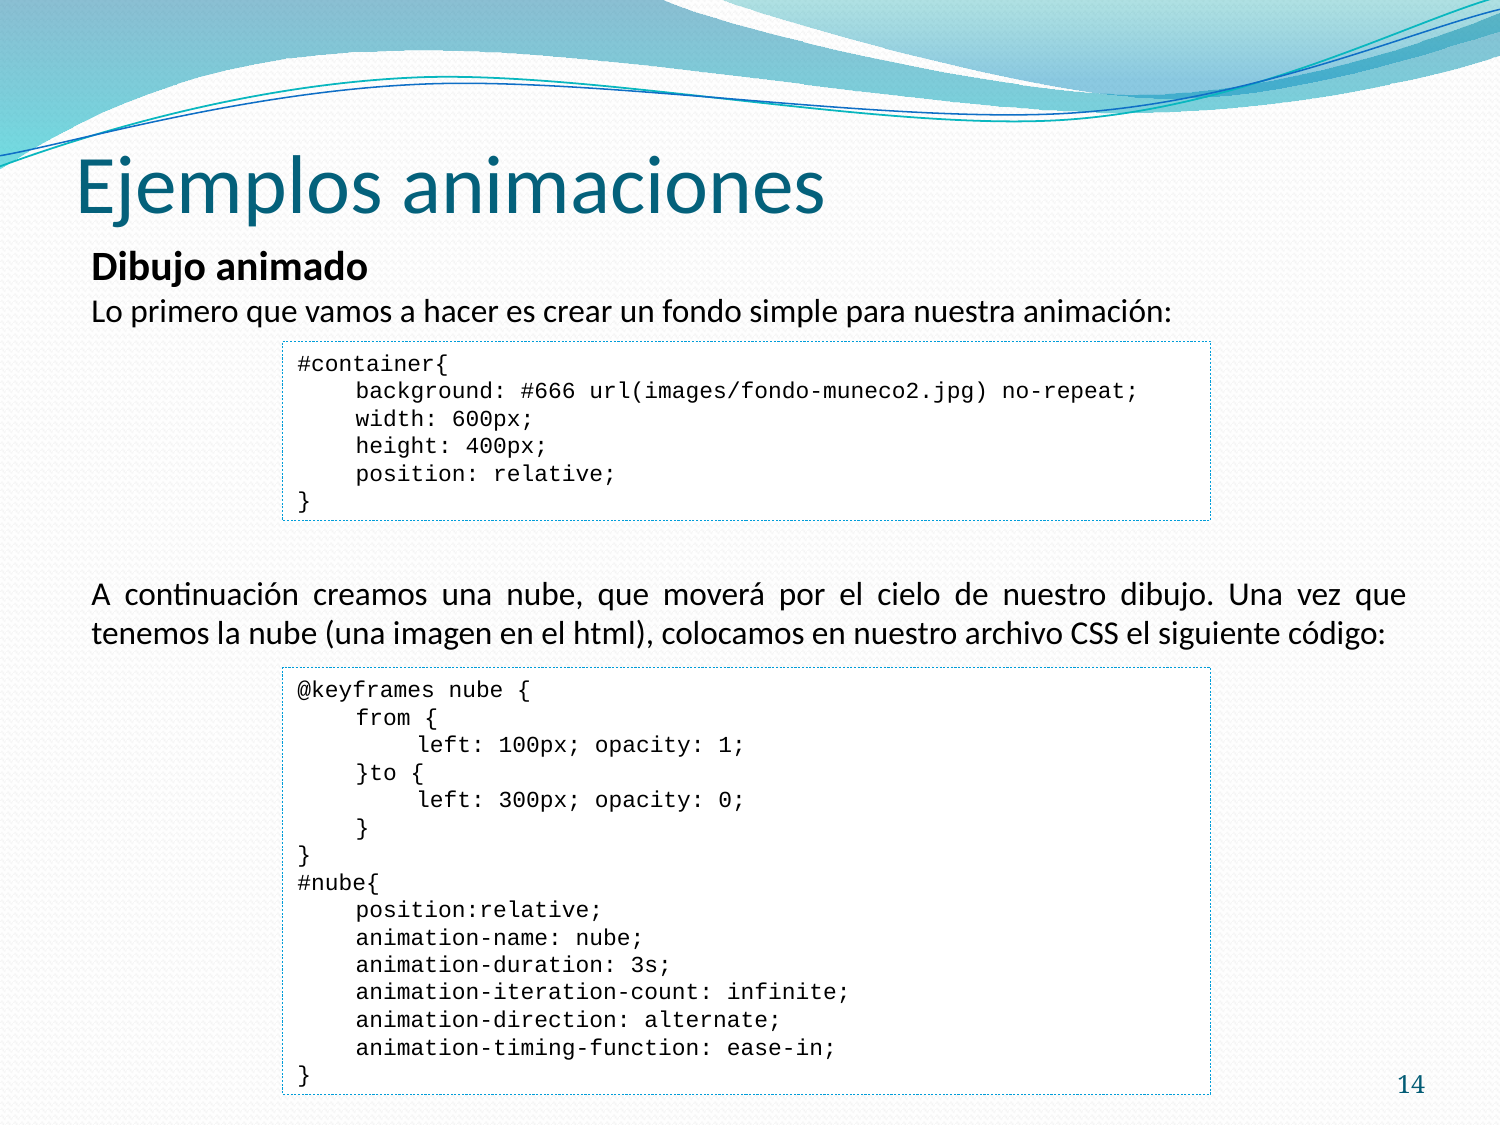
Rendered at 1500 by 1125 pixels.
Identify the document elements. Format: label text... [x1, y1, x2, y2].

slide_number 14 [1299, 1042, 1425, 1103]
text_box #container{ background: #666 url(images/fondo-muneco2.jpg) no-repeat; width: 600px; height: 400px; position: relative; } [280, 339, 1213, 523]
text_box @keyframes nube { from { left: 100px; opacity: 1; }to { left: 300px; opacity: 0; } } #nube{ position:relative; animation-name: nube; animation-duration: 3s; animation-iteration-count: infinite; animation-direction: alternate; animation-timing-function: ease-in; } [280, 666, 1213, 1096]
title Ejemplos animaciones [75, 42, 1471, 231]
list Dibujo animado Lo primero que vamos a hacer es crear un fondo simple para nuestra animación: A continuación creamos una nube, que moverá por el cielo de nuestro dibujo. Una vez que tenemos la nube (una imagen en el html), colocamos en nuestro archivo CSS el siguiente código: [76, 231, 1424, 1047]
